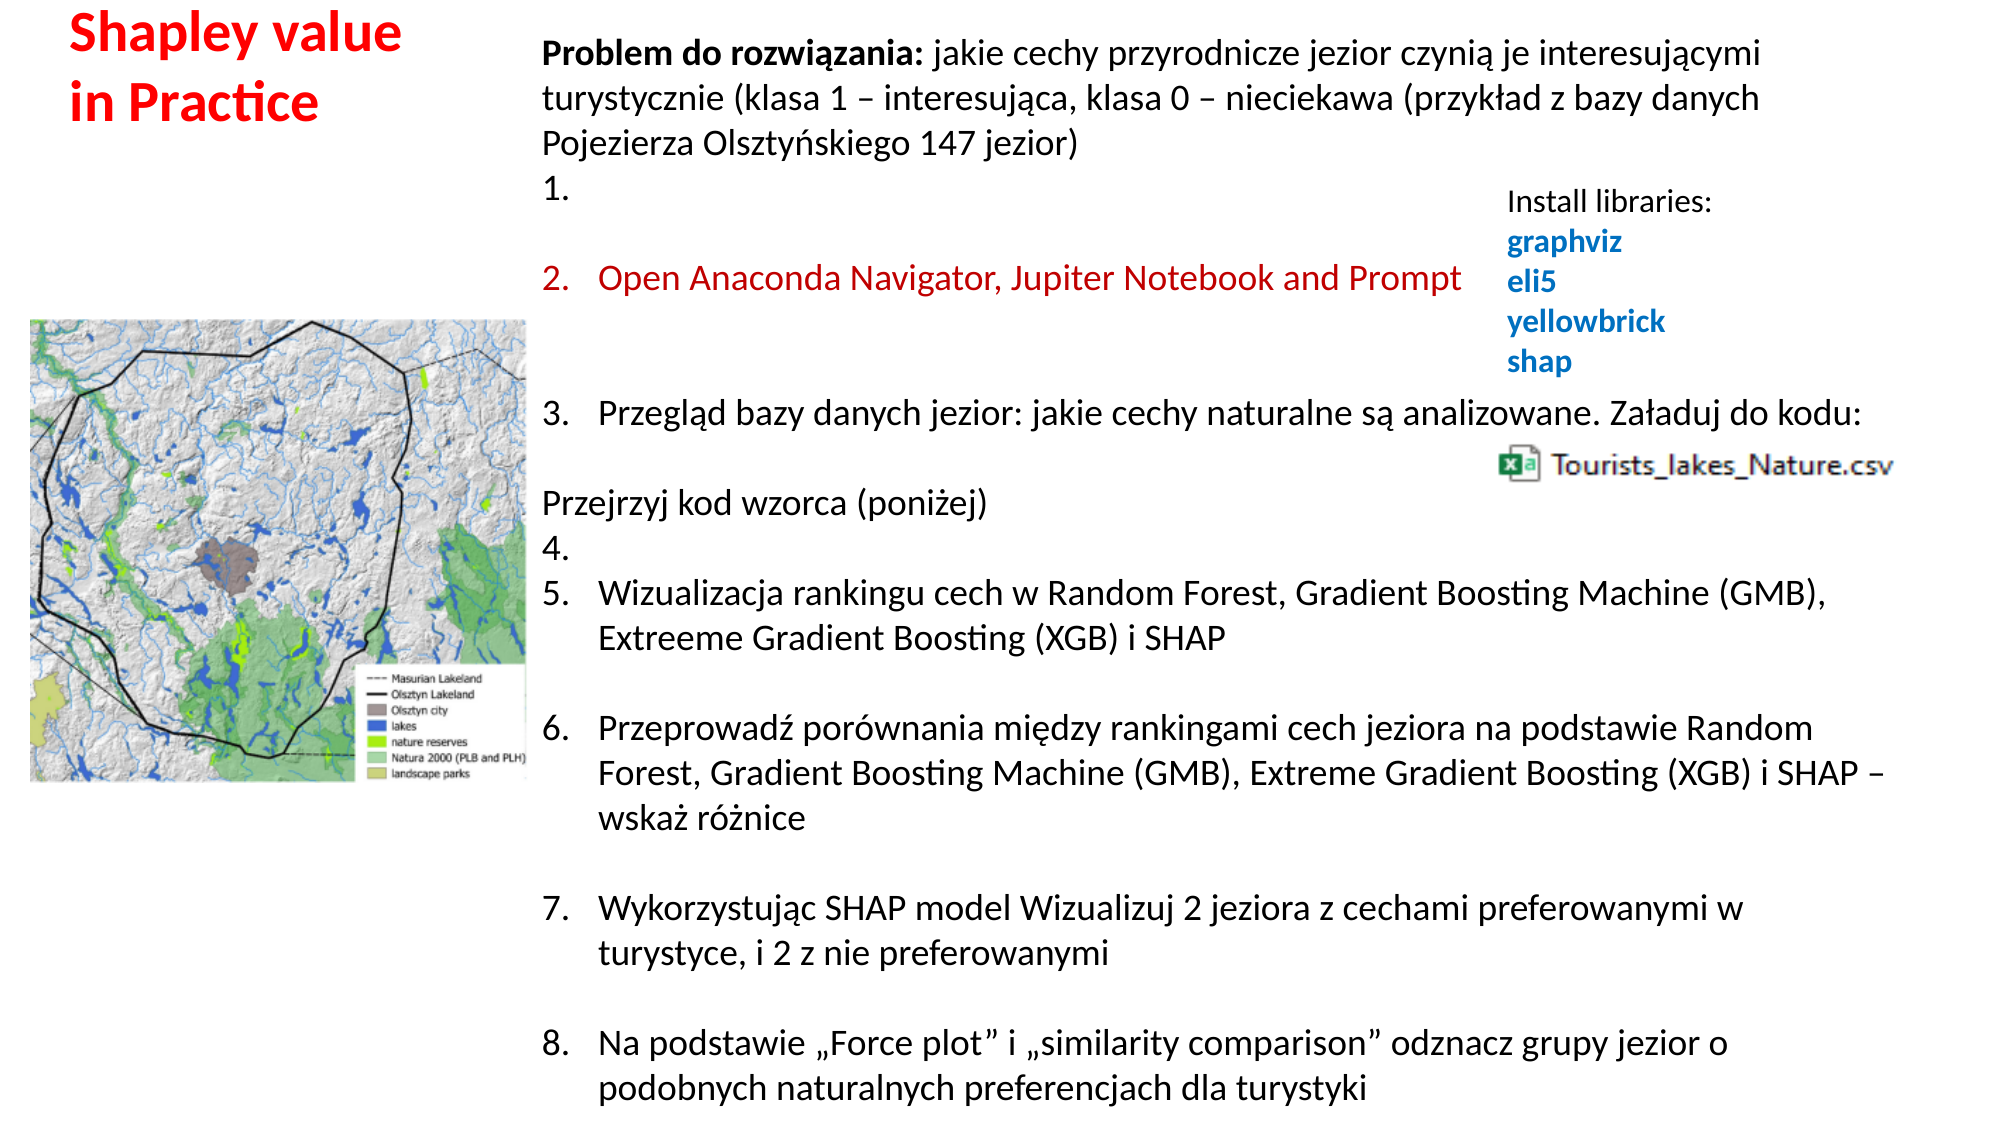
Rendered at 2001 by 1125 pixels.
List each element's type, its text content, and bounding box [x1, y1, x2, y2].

text_box Problem do rozwiązania: jakie cechy przyrodnicze jezior czynią je interesującymi turystycznie (klasa 1 – interesująca, klasa 0 – nieciekawa (przykład z bazy danych Pojezierza Olsztyńskiego 147 jezior) Open Anaconda Navigator, Jupiter Notebook and Prompt Przegląd bazy danych jezior: jakie cechy naturalne są analizowane. Załaduj do kodu: Przejrzyj kod wzorca (poniżej) Wizualizacja rankingu cech w Random Forest, Gradient Boosting Machine (GMB), Extreeme Gradient Boosting (XGB) i SHAP Przeprowadź porównania między rankingami cech jeziora na podstawie Random Forest, Gradient Boosting Machine (GMB), Extreme Gradient Boosting (XGB) i SHAP – wskaż różnice Wykorzystując SHAP model Wizualizuj 2 jeziora z cechami preferowanymi w turystyce, i 2 z nie preferowanymi Na podstawie „Force plot” i „similarity comparison” odznacz grupy jezior o podobnych naturalnych preferencjach dla turystyki [527, 21, 1909, 1125]
picture [30, 318, 528, 783]
text_box Shapley value in Practice [55, 0, 1410, 141]
text_box Install libraries: graphviz eli5 yellowbrick shap [1492, 172, 1839, 387]
picture [1492, 441, 1938, 494]
